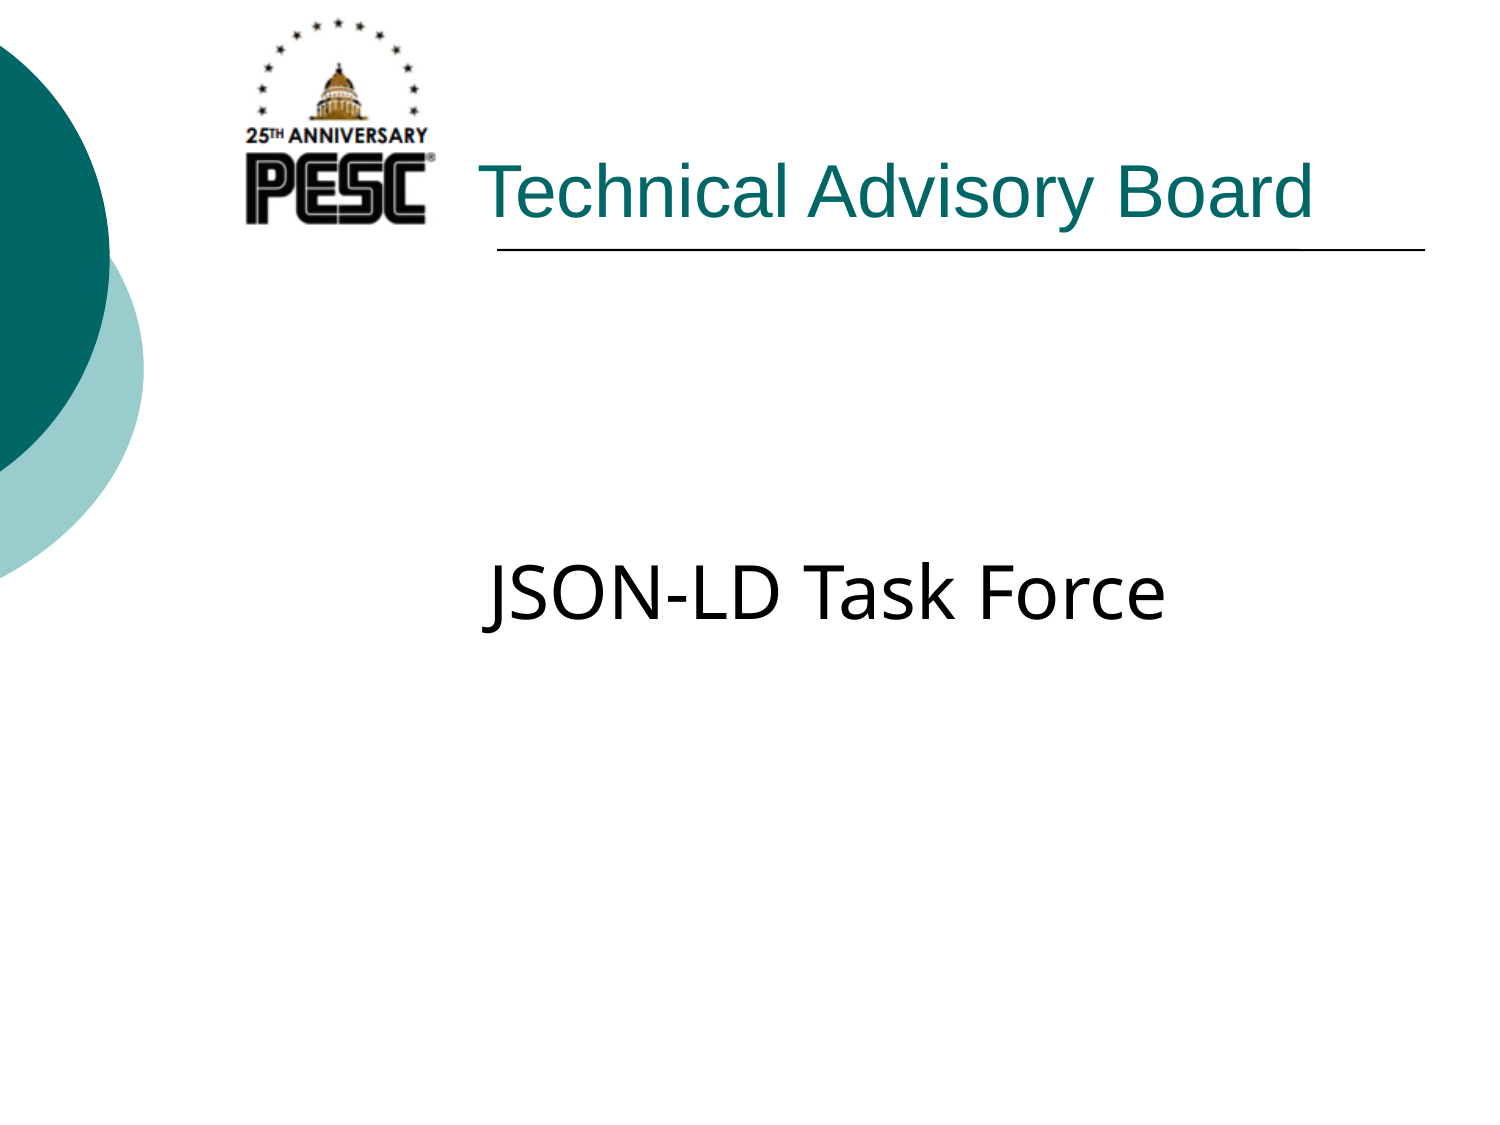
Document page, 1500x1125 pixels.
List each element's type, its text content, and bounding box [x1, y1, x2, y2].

title Technical Advisory Board [462, 53, 1412, 241]
picture [171, 0, 497, 253]
text_box JSON-LD Task Force [473, 537, 1184, 643]
